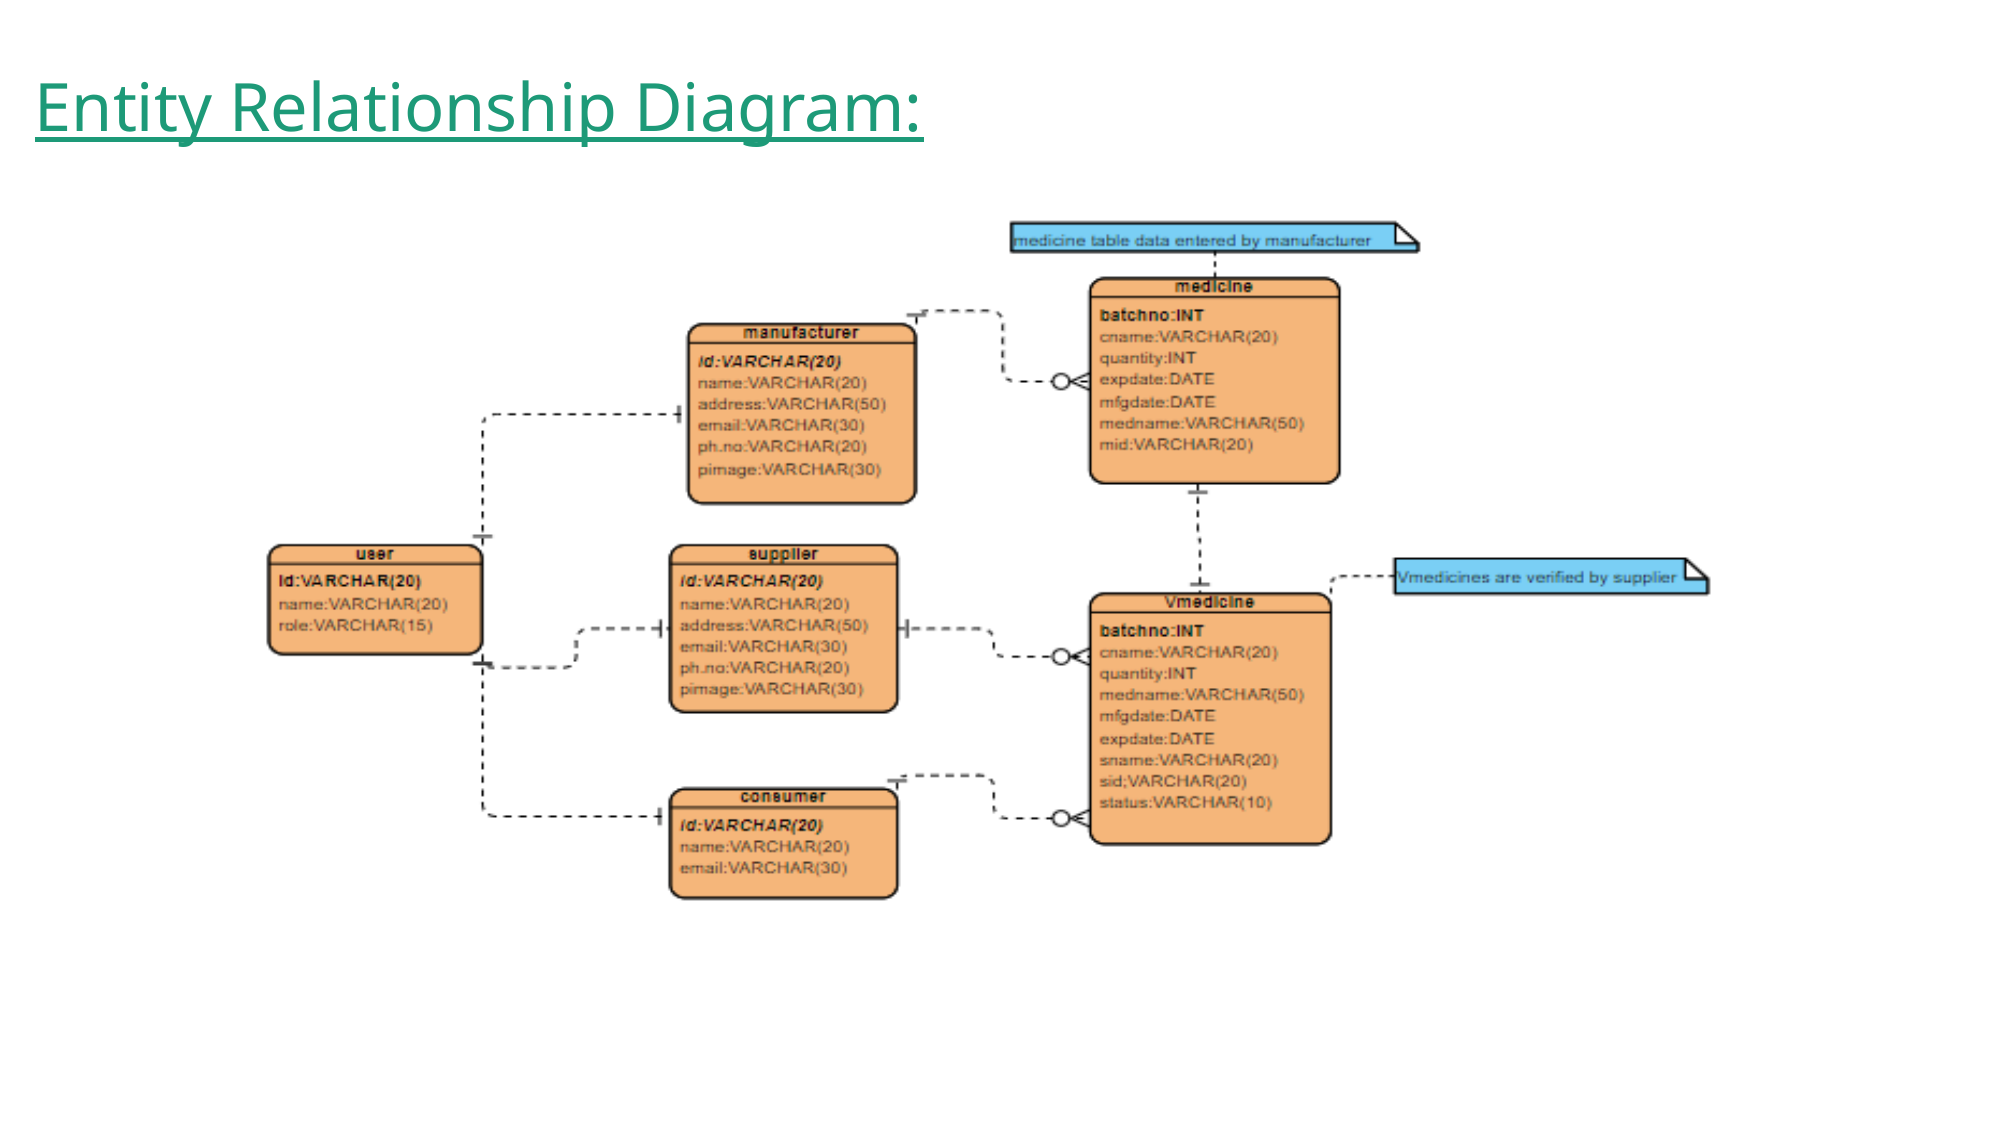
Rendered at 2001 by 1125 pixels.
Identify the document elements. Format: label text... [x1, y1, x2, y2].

title Entity Relationship Diagram: [19, 59, 1307, 205]
picture [117, 204, 1730, 1018]
